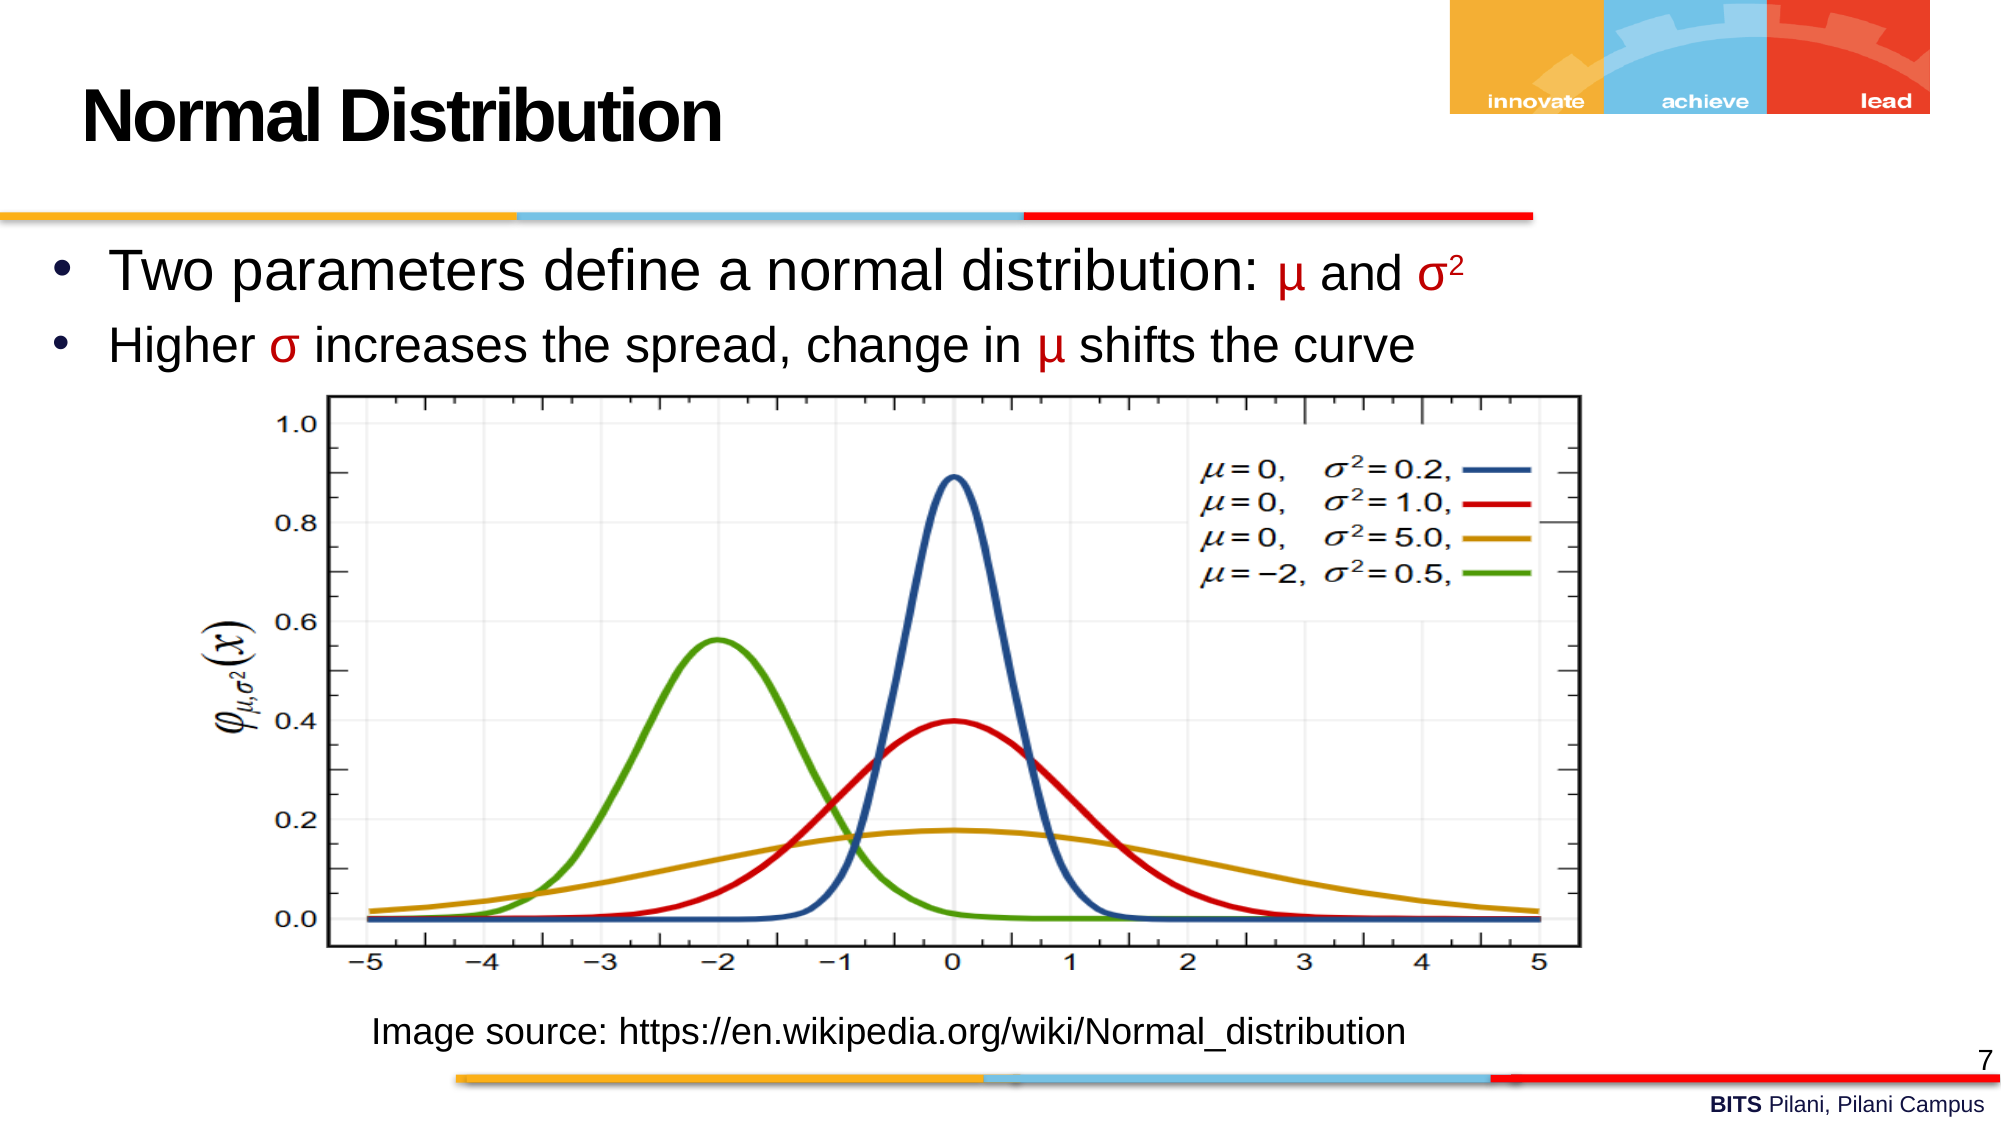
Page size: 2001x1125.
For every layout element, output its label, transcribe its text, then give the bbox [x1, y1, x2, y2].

slide_number 7 [1541, 1033, 2000, 1113]
picture [1449, 0, 1930, 114]
picture [192, 385, 1612, 970]
list Normal Distribution [66, 24, 1738, 213]
text_box Image source: https://en.wikipedia.org/wiki/Normal_distribution [356, 999, 1433, 1060]
list Two parameters define a normal distribution: µ and σ2 Higher σ increases the spread, change in µ shifts the curve [37, 224, 1988, 963]
